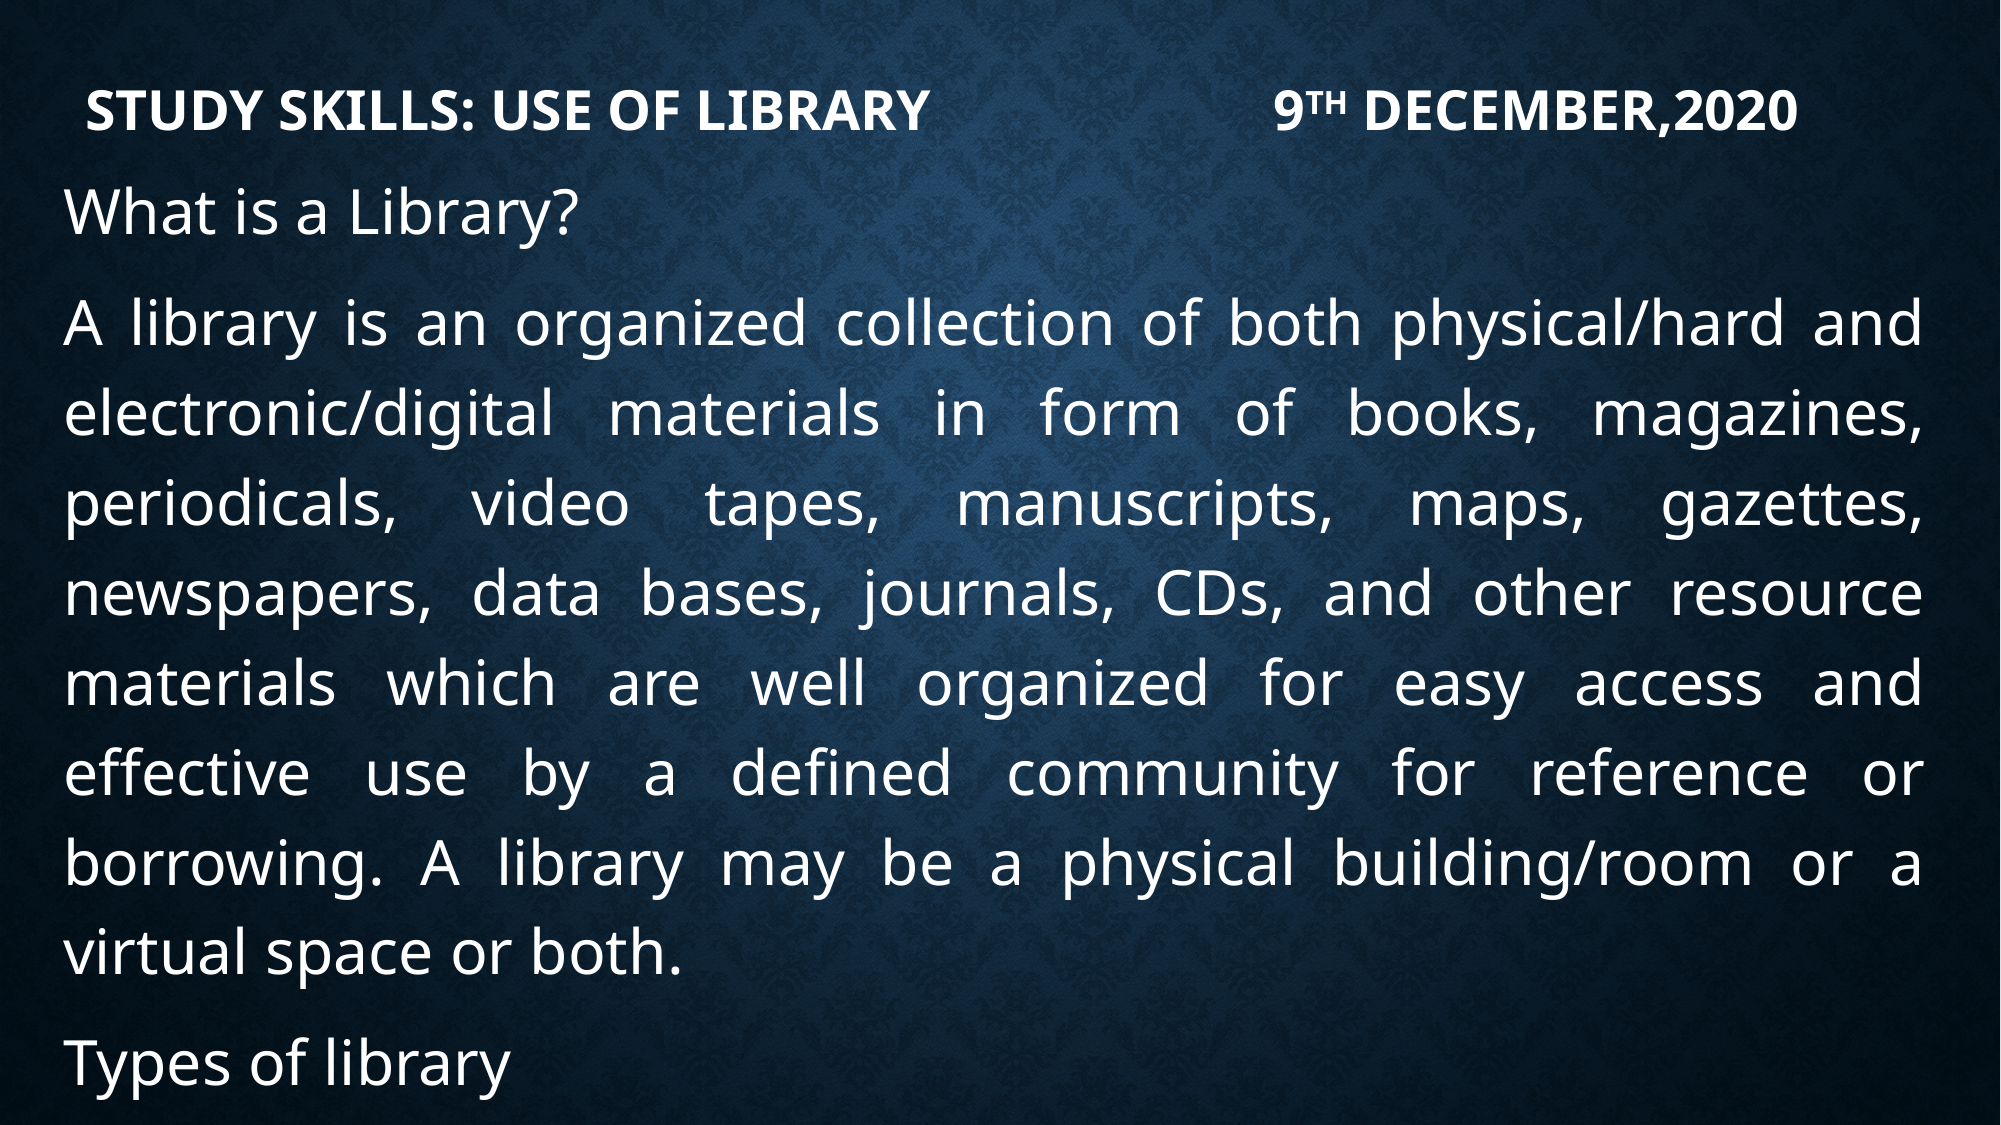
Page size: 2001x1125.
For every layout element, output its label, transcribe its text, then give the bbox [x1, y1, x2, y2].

subtitle What is a Library? A library is an organized collection of both physical/hard and electronic/digital materials in form of books, magazines, periodicals, video tapes, manuscripts, maps, gazettes, newspapers, data bases, journals, CDs, and other resource materials which are well organized for easy access and effective use by a defined community for reference or borrowing. A library may be a physical building/room or a virtual space or both. Types of library i. Academic Libraries: They serve colleges and universities. ii. Public libraries: These libraries serve cities and towns. [48, 149, 1943, 1050]
title STUDY SKILLS: USE OF LIBRARY 9TH DECEMBER,2020 [70, 62, 1908, 149]
